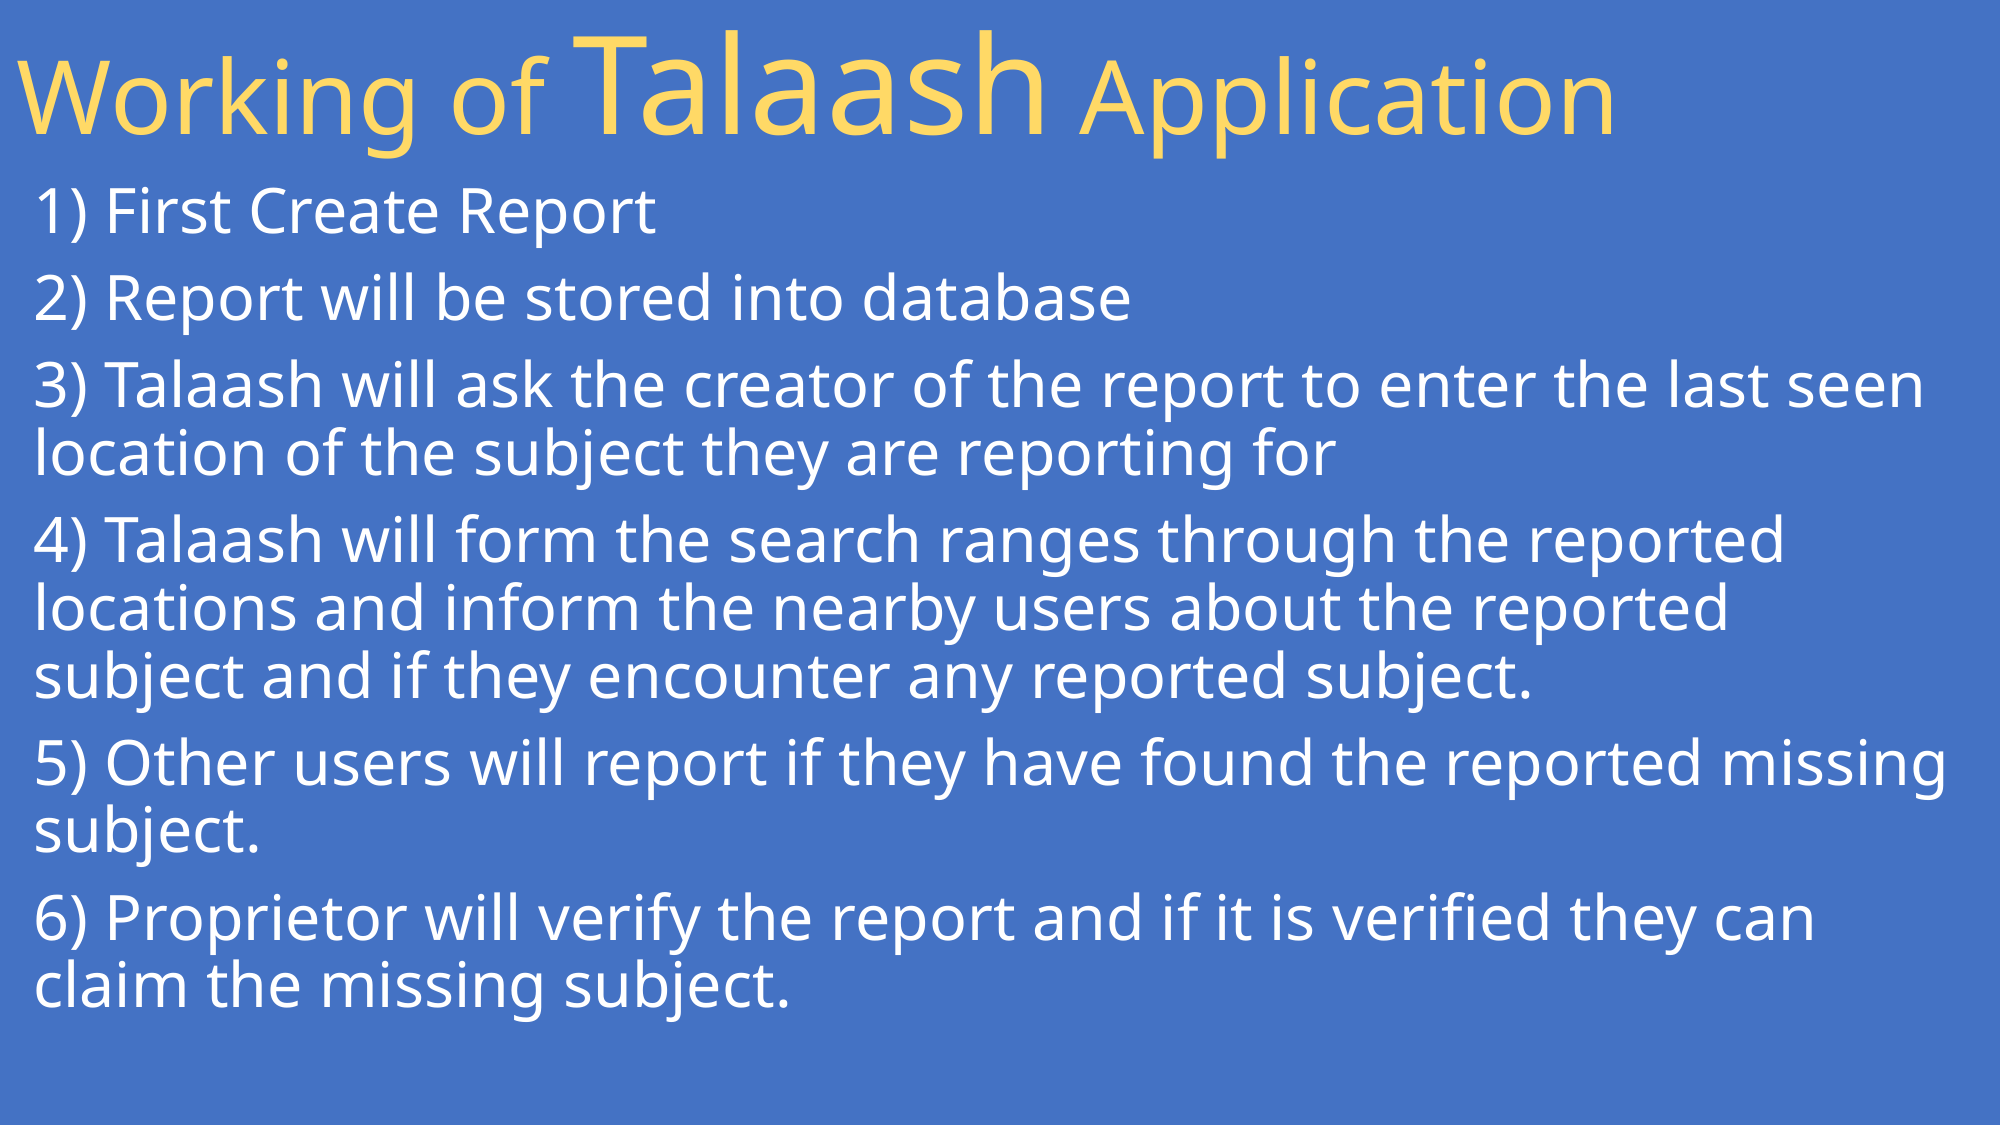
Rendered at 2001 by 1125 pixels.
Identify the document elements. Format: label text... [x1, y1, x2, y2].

subtitle 1) First Create Report 2) Report will be stored into database 3) Talaash will ask the creator of the report to enter the last seen location of the subject they are reporting for 4) Talaash will form the search ranges through the reported locations and inform the nearby users about the reported subject and if they encounter any reported subject. 5) Other users will report if they have found the reported missing subject. 6) Proprietor will verify the report and if it is verified they can claim the missing subject. [18, 171, 1972, 1105]
title Working of Talaash Application [0, 0, 1637, 172]
